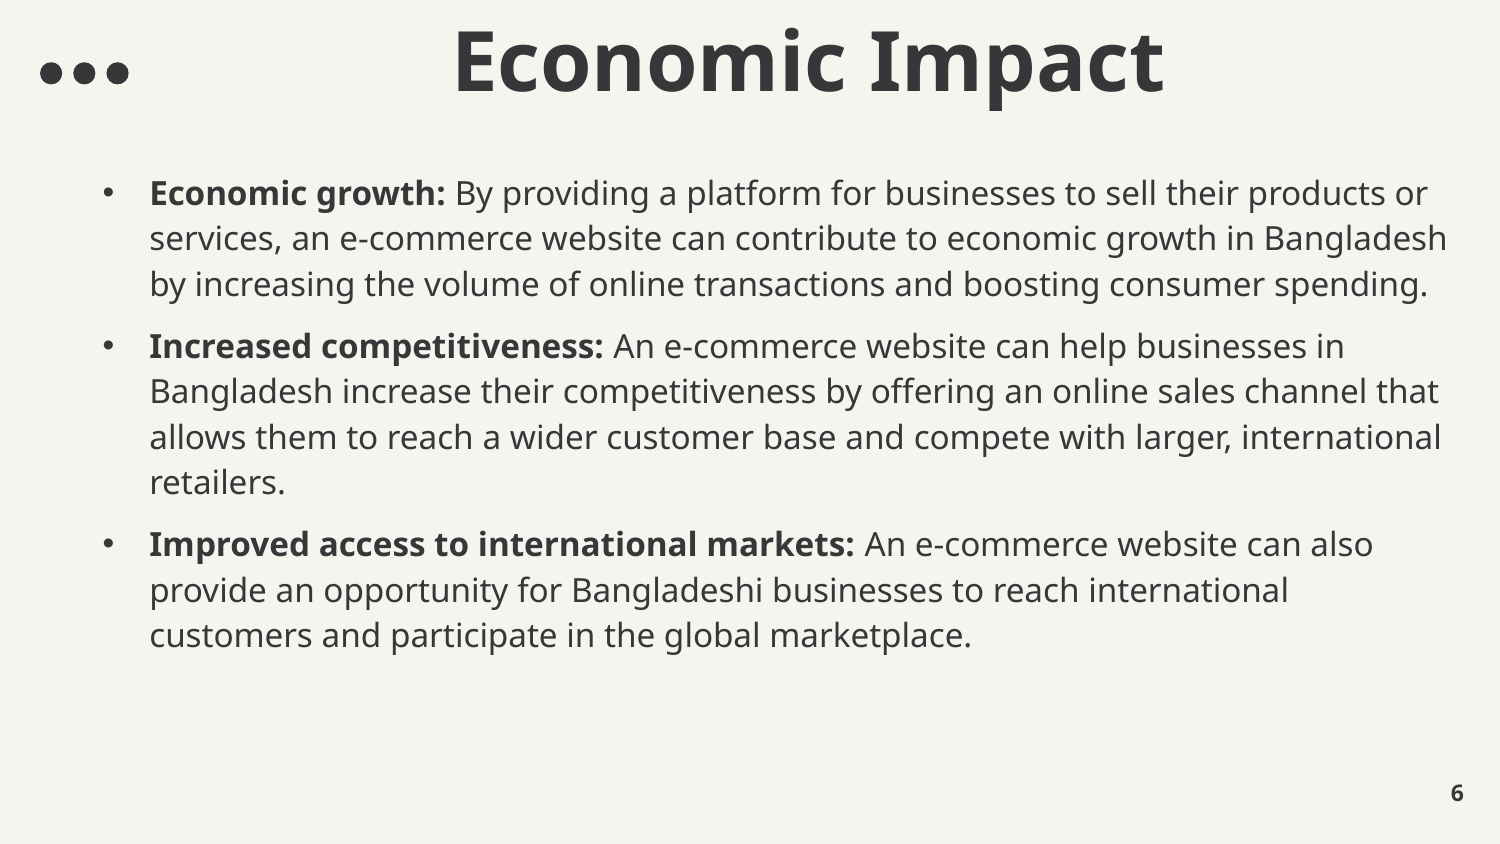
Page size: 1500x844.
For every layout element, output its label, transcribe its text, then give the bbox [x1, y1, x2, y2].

slide_number 6 [1458, 779, 1464, 809]
text_box Economic growth: By providing a platform for businesses to sell their products or services, an e-commerce website can contribute to economic growth in Bangladesh by increasing the volume of online transactions and boosting consumer spending. Increased competitiveness: An e-commerce website can help businesses in Bangladesh increase their competitiveness by offering an online sales channel that allows them to reach a wider customer base and compete with larger, international retailers. Improved access to international markets: An e-commerce website can also provide an opportunity for Bangladeshi businesses to reach international customers and participate in the global marketplace. [102, 166, 1458, 816]
text_box Economic Impact [450, 28, 1253, 109]
